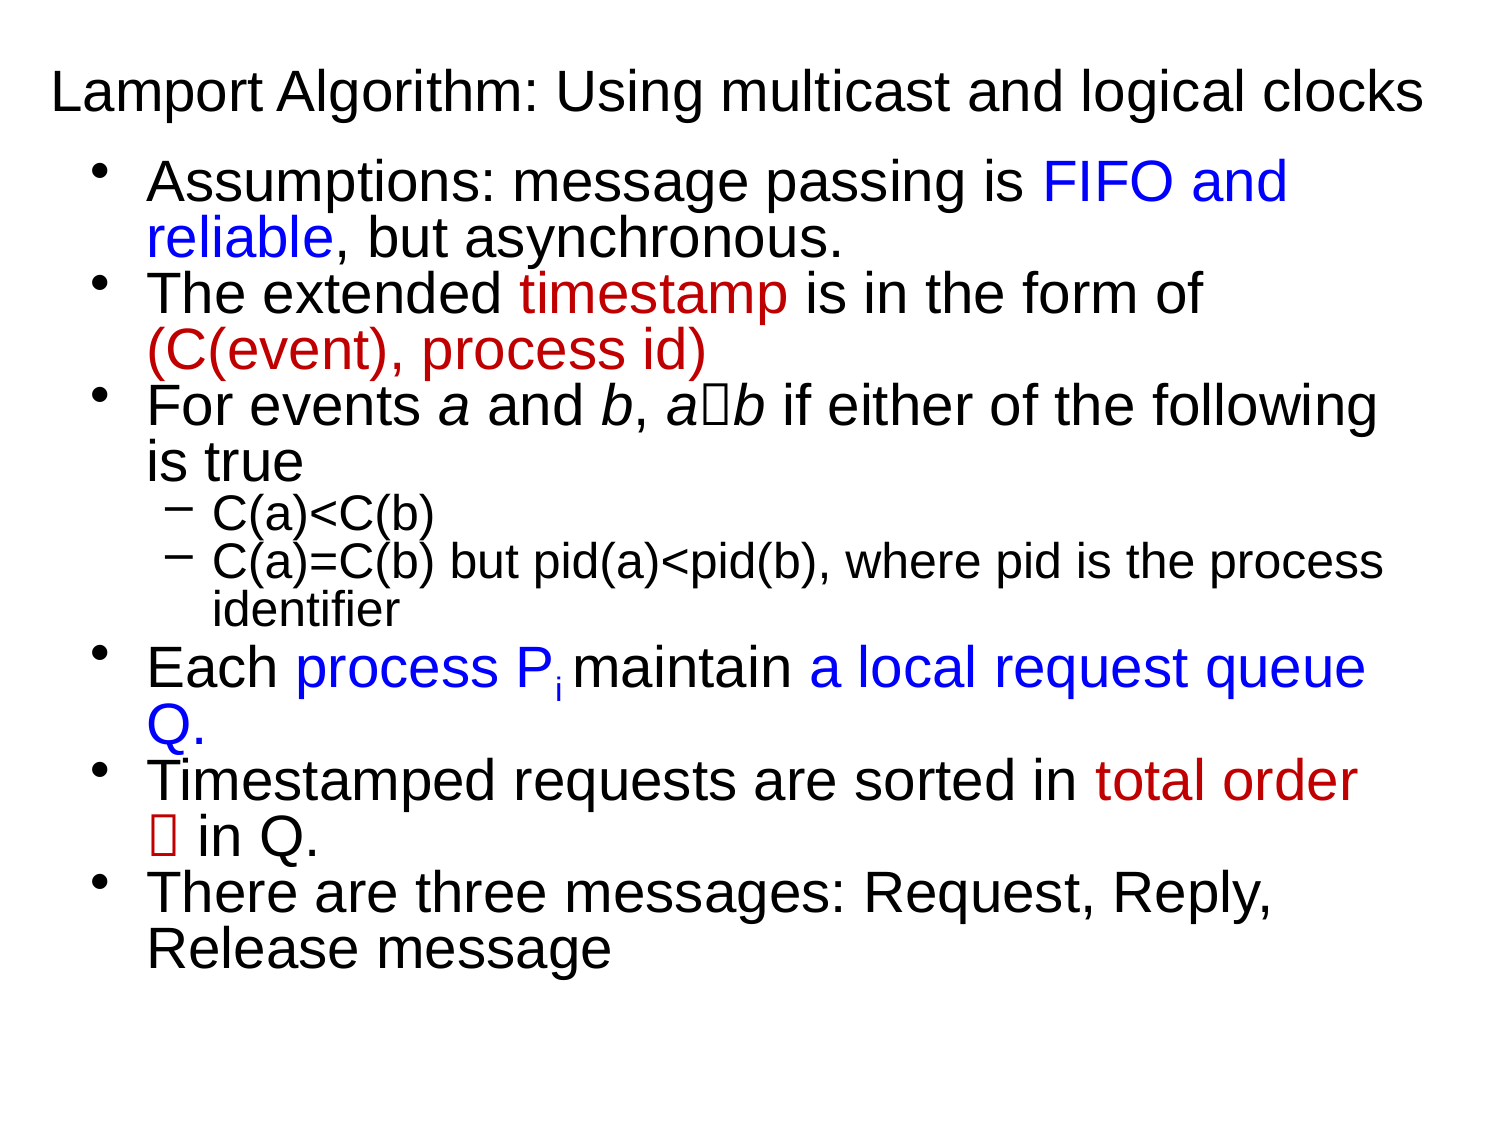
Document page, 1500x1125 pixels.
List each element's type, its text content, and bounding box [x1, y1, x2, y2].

list Assumptions: message passing is FIFO and reliable, but asynchronous. The extended timestamp is in the form of (C(event), process id) For events a and b, ab if either of the following is true C(a)<C(b) C(a)=C(b) but pid(a)<pid(b), where pid is the process identifier Each process Pi maintain a local request queue Q. Timestamped requests are sorted in total order  in Q. There are three messages: Request, Reply, Release message [75, 148, 1425, 1102]
title Lamport Algorithm: Using multicast and logical clocks [0, 7, 1500, 150]
